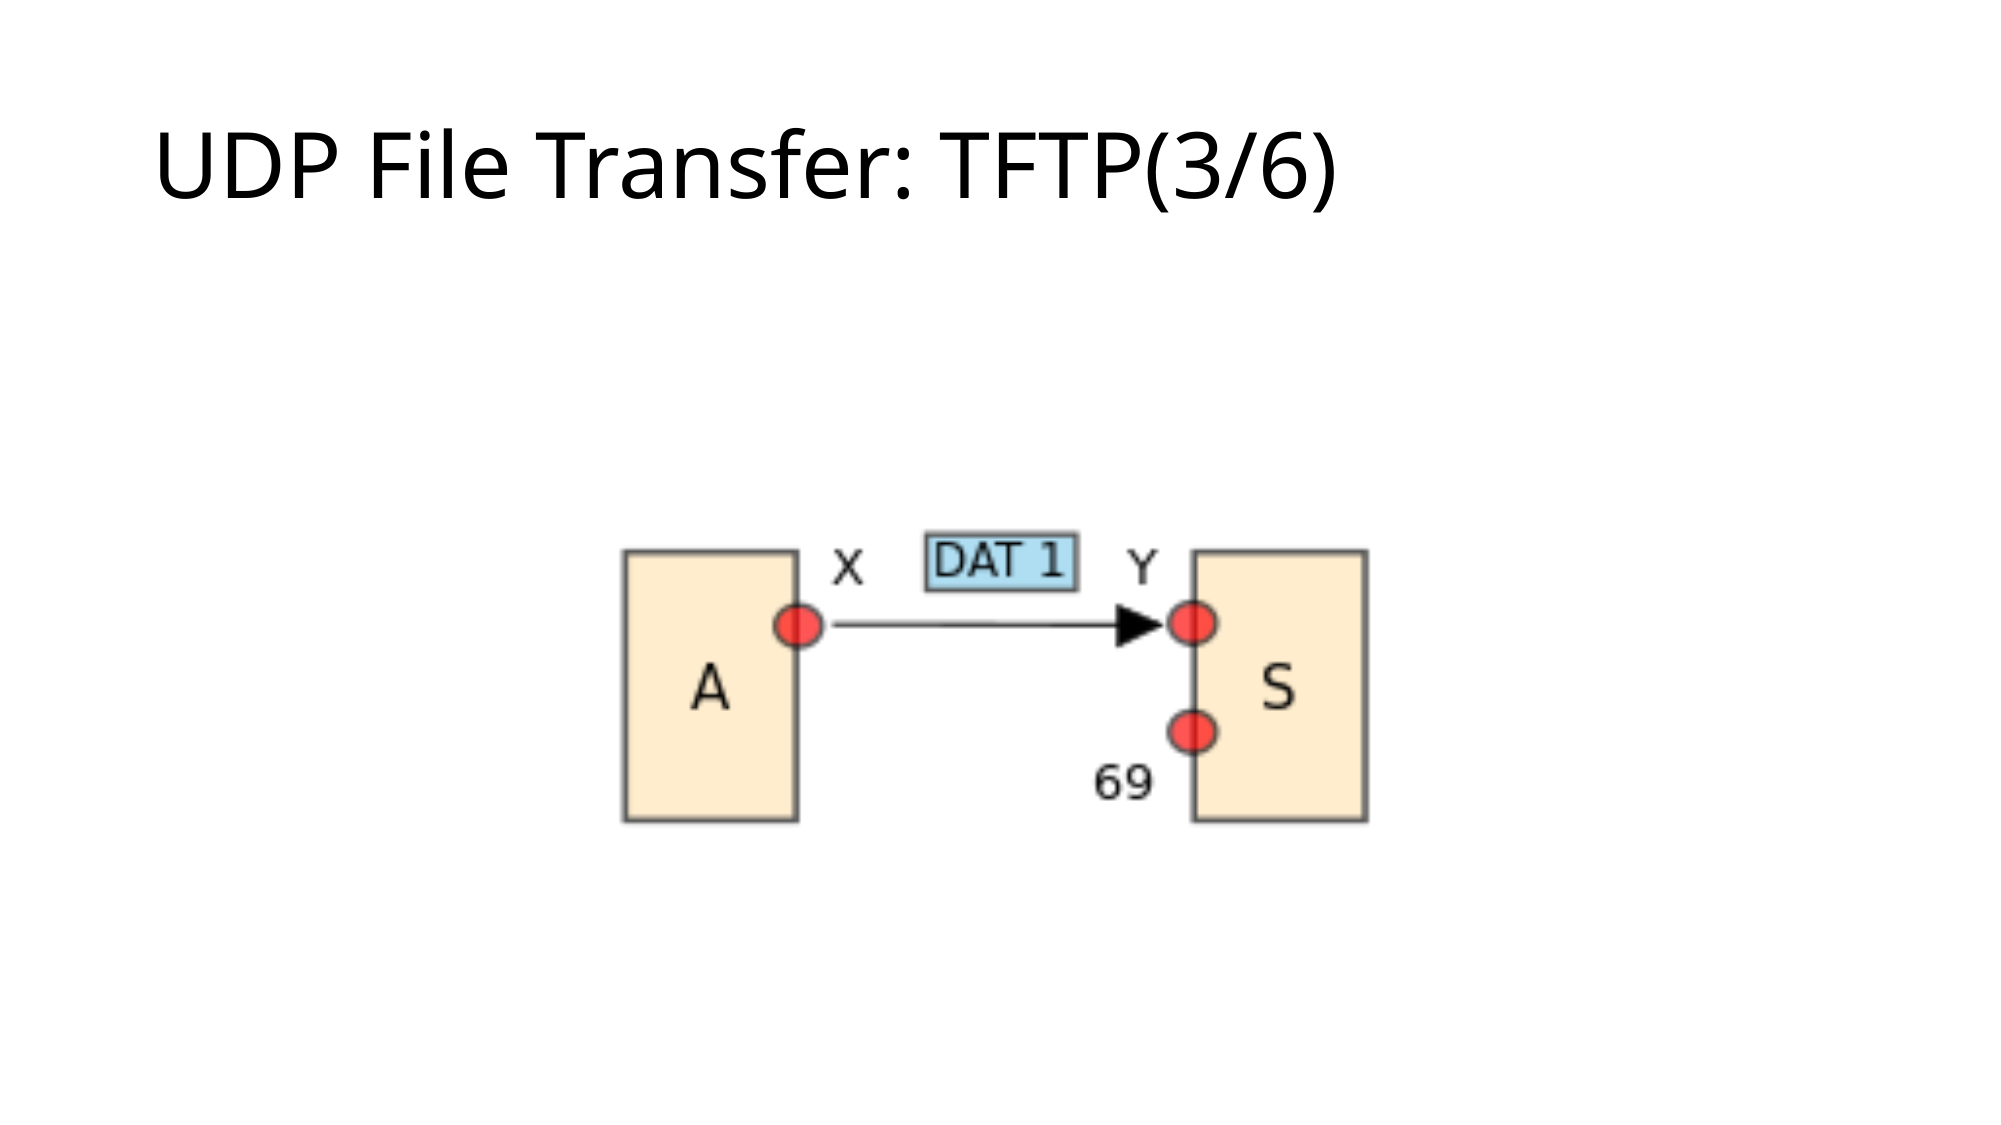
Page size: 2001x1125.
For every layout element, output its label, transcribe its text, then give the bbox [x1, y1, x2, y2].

title UDP File Transfer: TFTP(3/6) [137, 59, 1863, 278]
picture [571, 500, 1429, 879]
